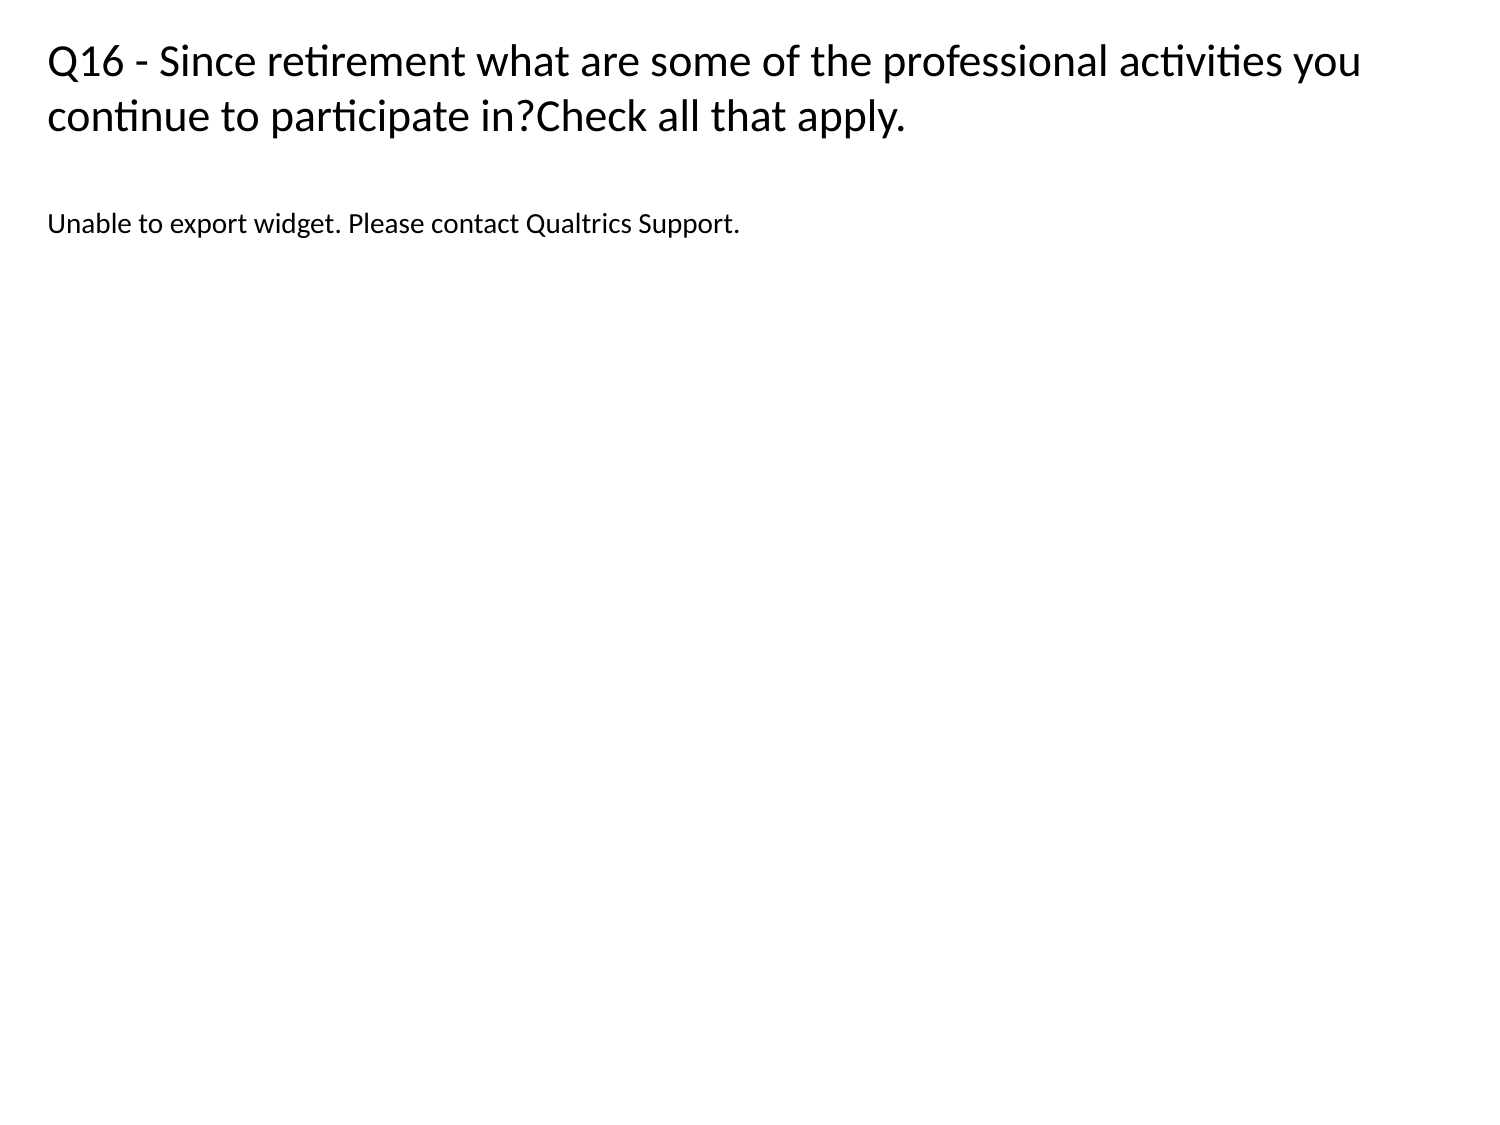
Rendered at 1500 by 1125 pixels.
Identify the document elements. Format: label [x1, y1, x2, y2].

text_box [32, 196, 1383, 258]
text_box [32, 22, 1383, 84]
